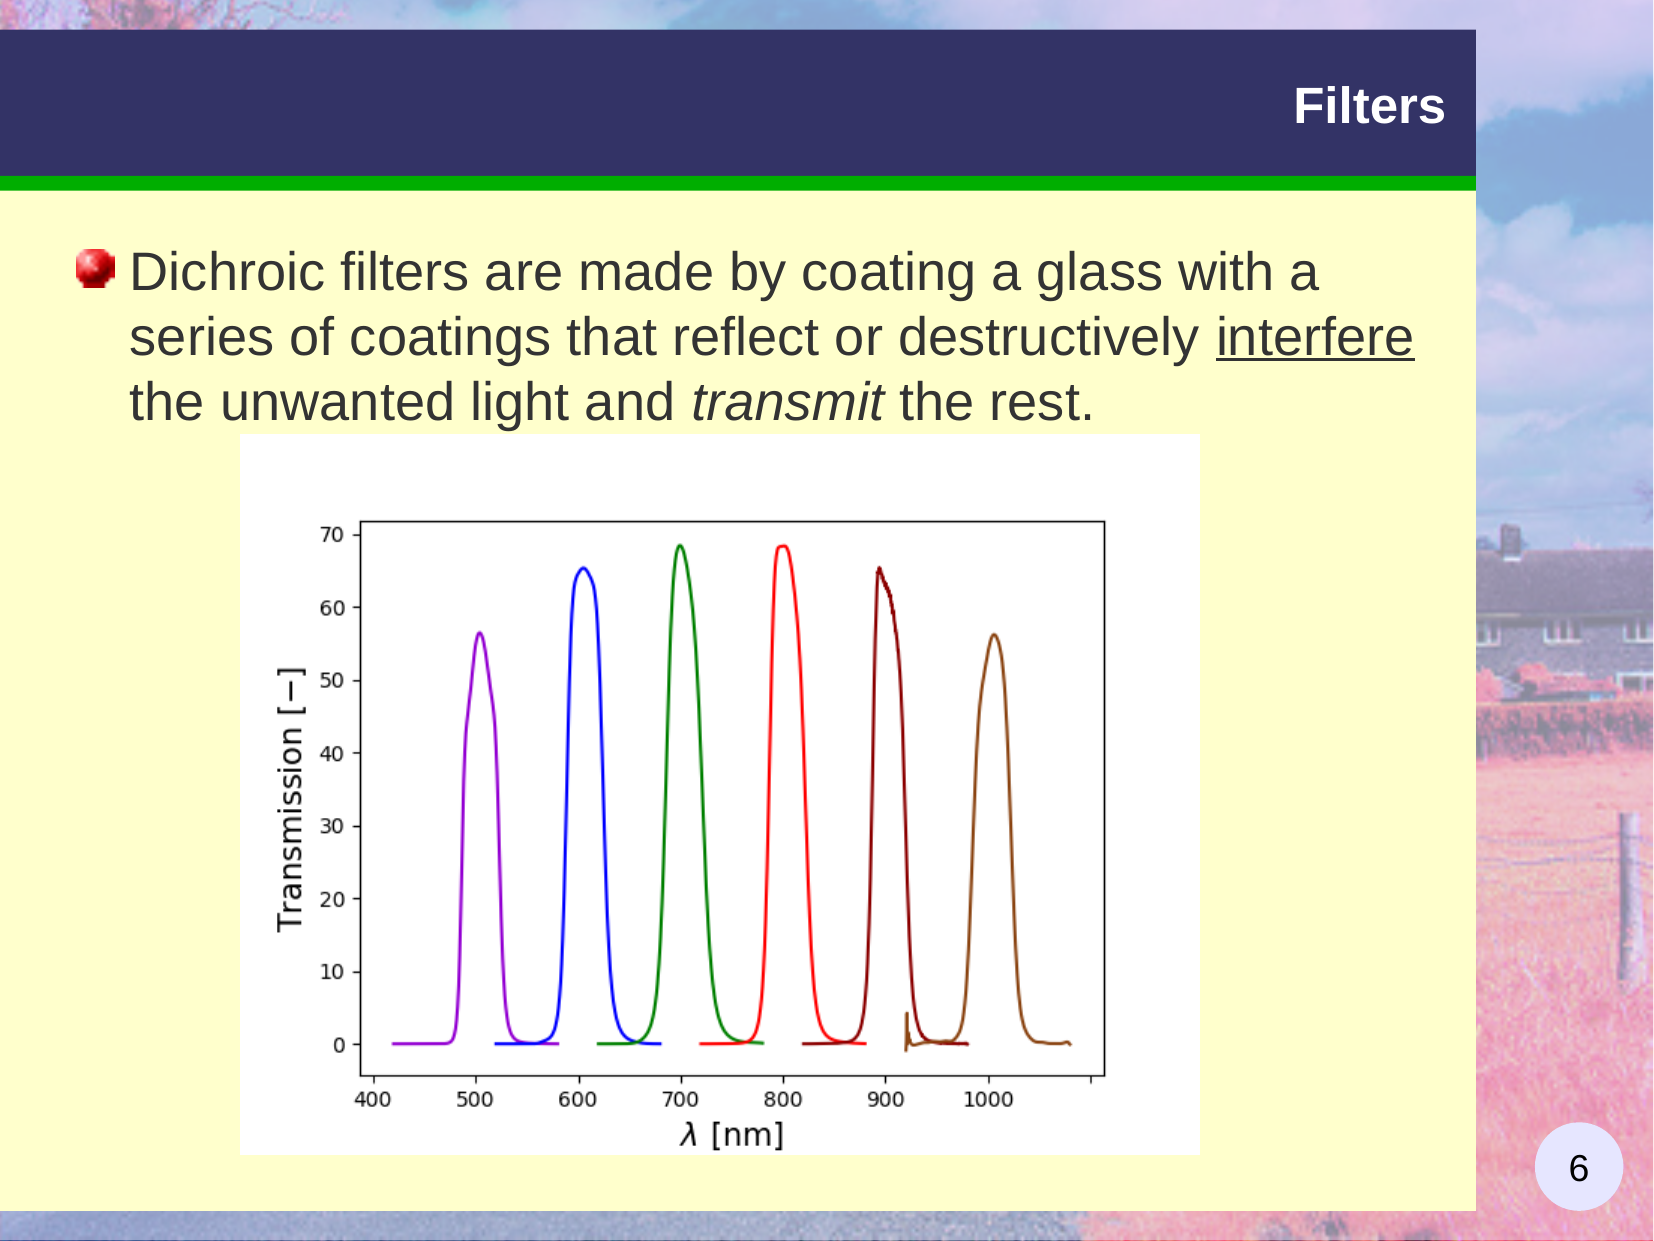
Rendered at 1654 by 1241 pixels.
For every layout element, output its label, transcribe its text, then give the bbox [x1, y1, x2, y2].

text_box Filters [29, 58, 1447, 148]
picture [239, 434, 1201, 1156]
text_box Dichroic filters are made by coating a glass with a series of coatings that reflect or destructively interfere the unwanted light and transmit the rest. [58, 236, 1417, 1182]
picture [76, 249, 115, 288]
